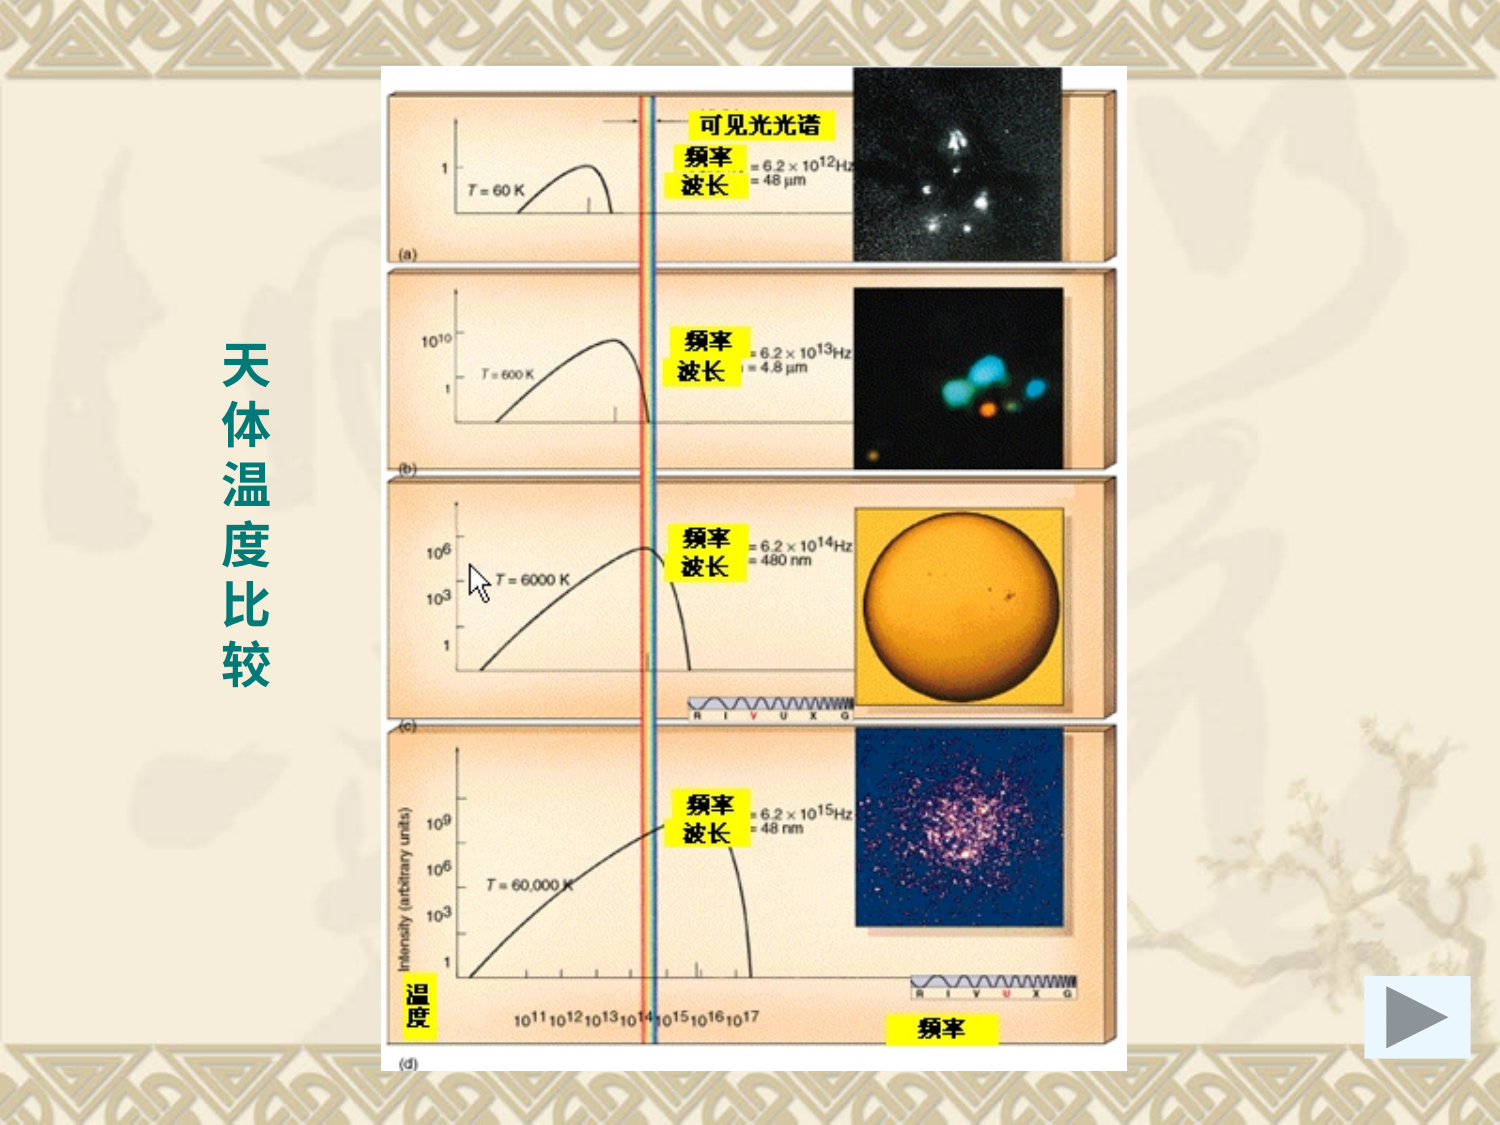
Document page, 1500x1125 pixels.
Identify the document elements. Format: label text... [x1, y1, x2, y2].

text_box [1364, 976, 1471, 1059]
picture [0, 0, 1500, 1125]
text_box 天体温度比较 [206, 326, 302, 701]
